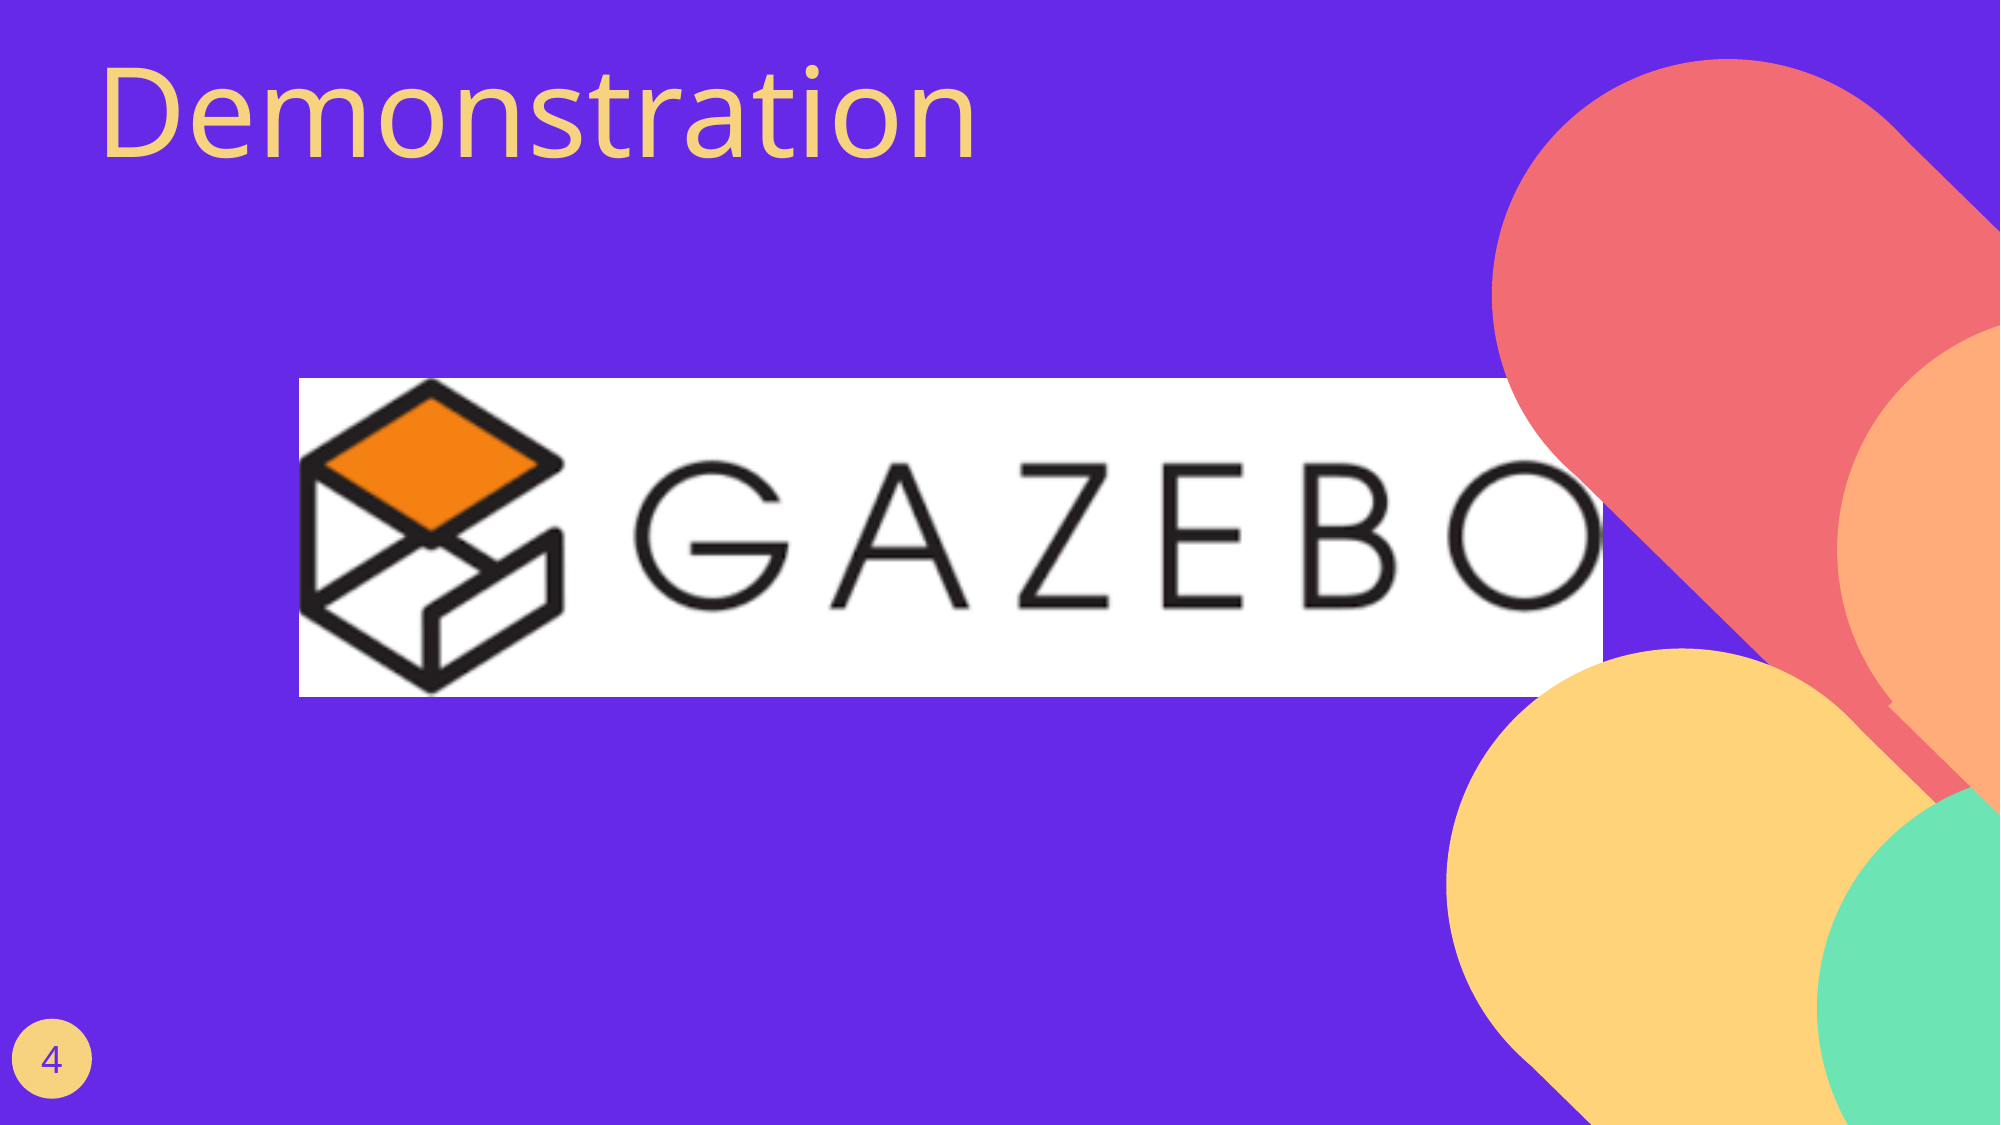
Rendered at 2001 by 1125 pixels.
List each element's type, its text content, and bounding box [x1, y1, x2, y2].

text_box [1837, 313, 2000, 1125]
picture [299, 0, 2000, 697]
text_box 4 [10, 1017, 93, 1100]
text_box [1446, 648, 1837, 1125]
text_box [1491, 58, 2000, 648]
text_box Demonstration [80, 24, 1075, 340]
